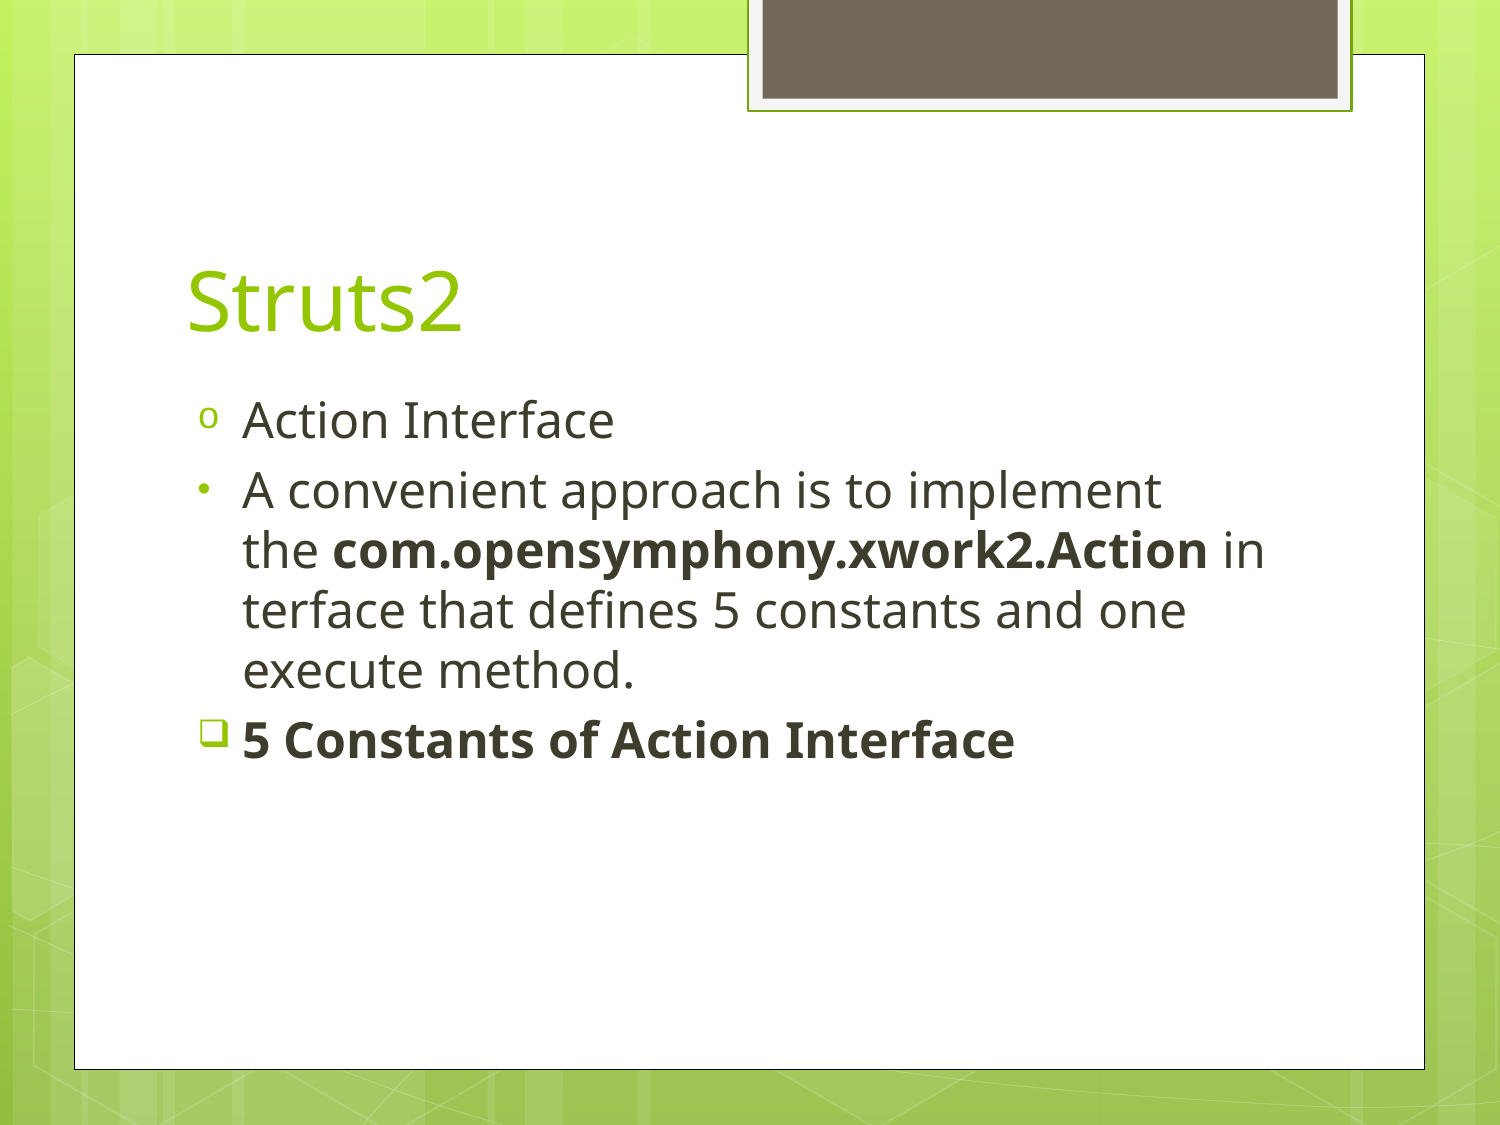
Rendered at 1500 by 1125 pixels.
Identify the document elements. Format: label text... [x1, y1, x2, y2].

title Struts2 [171, 168, 1324, 357]
list Action Interface A convenient approach is to implement the com.opensymphony.xwork2.Action interface that defines 5 constants and one execute method. 5 Constants of Action Interface [171, 381, 1283, 957]
